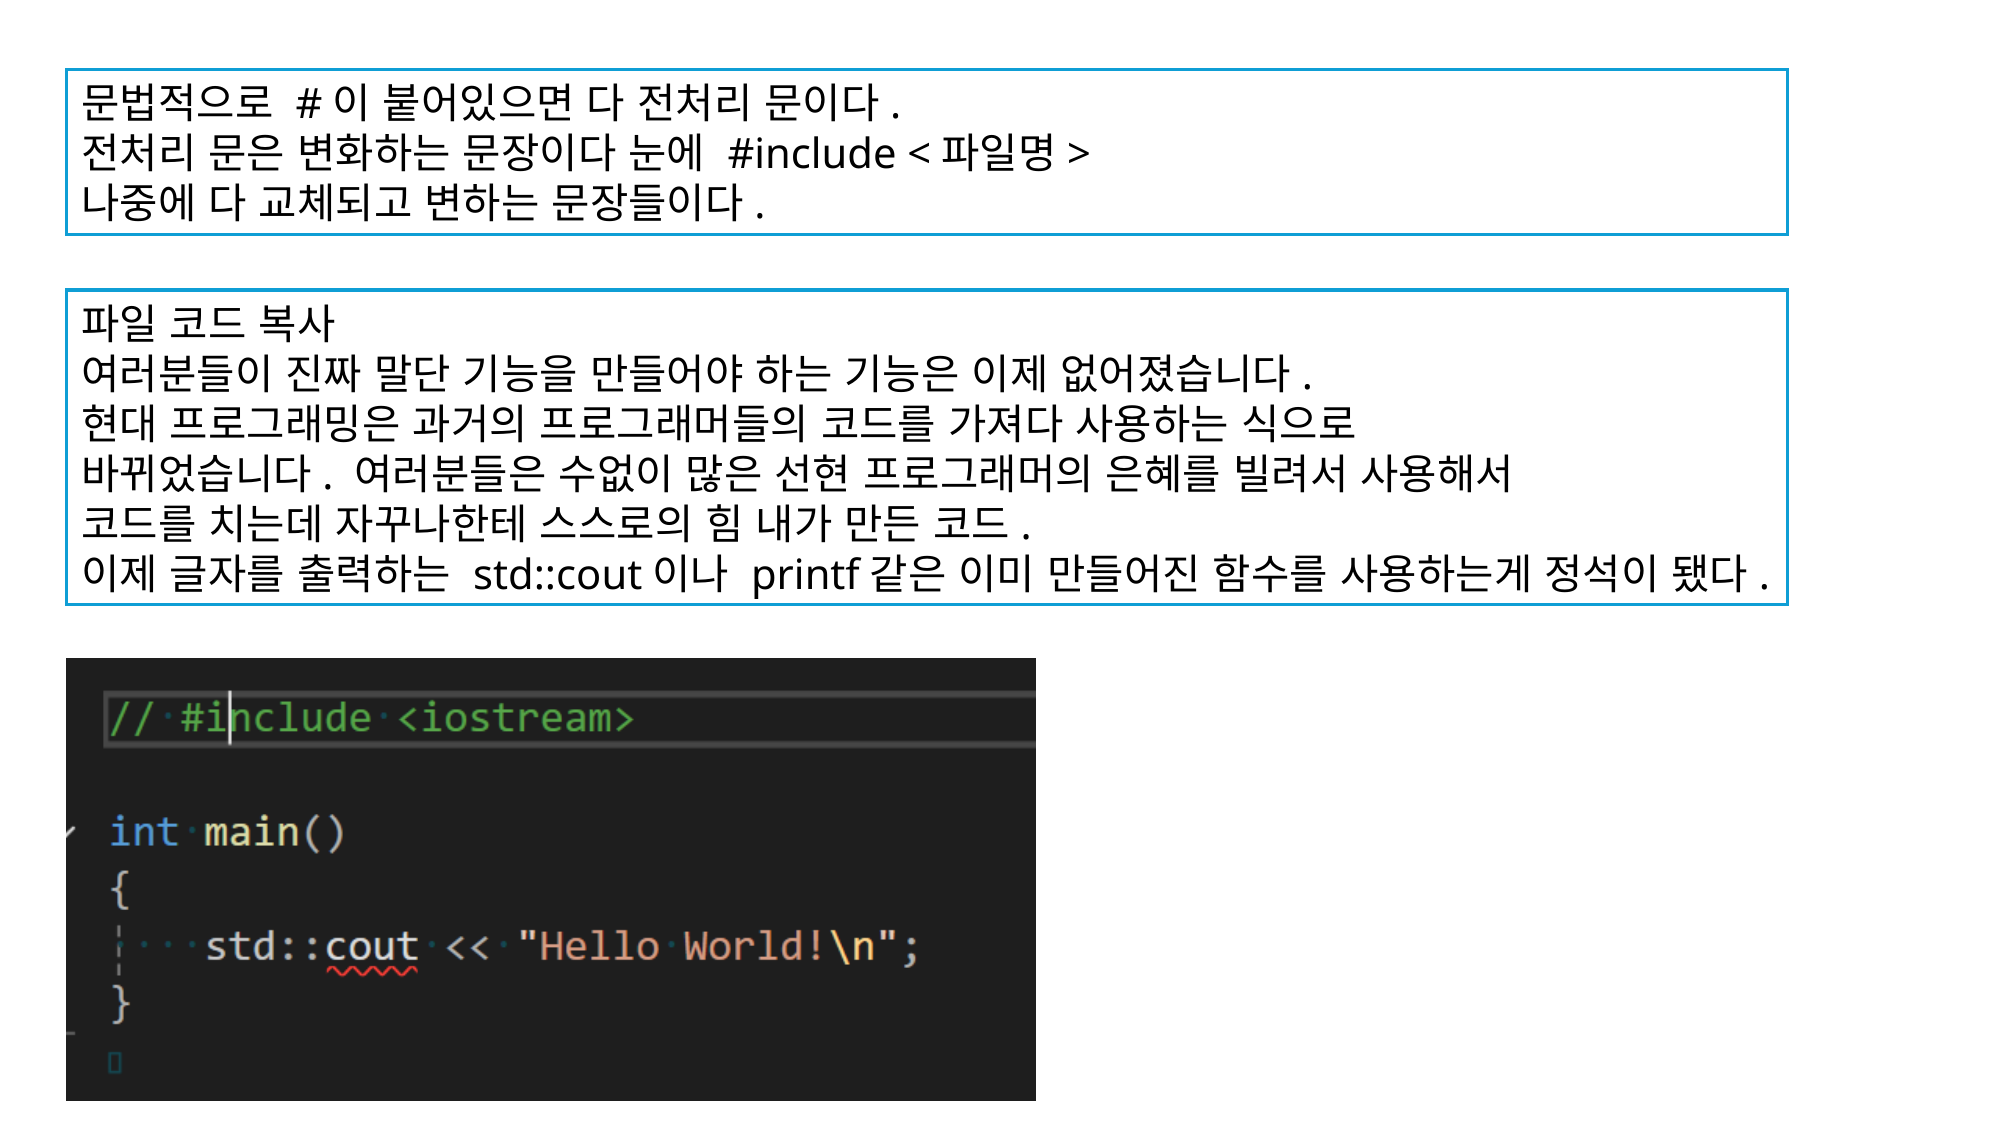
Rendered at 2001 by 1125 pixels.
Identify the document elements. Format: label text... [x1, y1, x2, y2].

text_box 파일 코드 복사 여러분들이 진짜 말단 기능을 만들어야 하는 기능은 이제 없어졌습니다. 현대 프로그래밍은 과거의 프로그래머들의 코드를 가져다 사용하는 식으로 바뀌었습니다. 여러분들은 수없이 많은 선현 프로그래머의 은혜를 빌려서 사용해서 코드를 치는데 자꾸나한테 스스로의 힘 내가 만든 코드. 이제 글자를 출력하는 std::cout이나 printf같은 이미 만들어진 함수를 사용하는게 정석이 됐다. [65, 288, 1789, 606]
picture [65, 658, 1036, 1102]
text_box 문법적으로 #이 붙어있으면 다 전처리 문이다. 전처리 문은 변화하는 문장이다 눈에 #include <파일명> 나중에 다 교체되고 변하는 문장들이다. [65, 68, 1789, 236]
